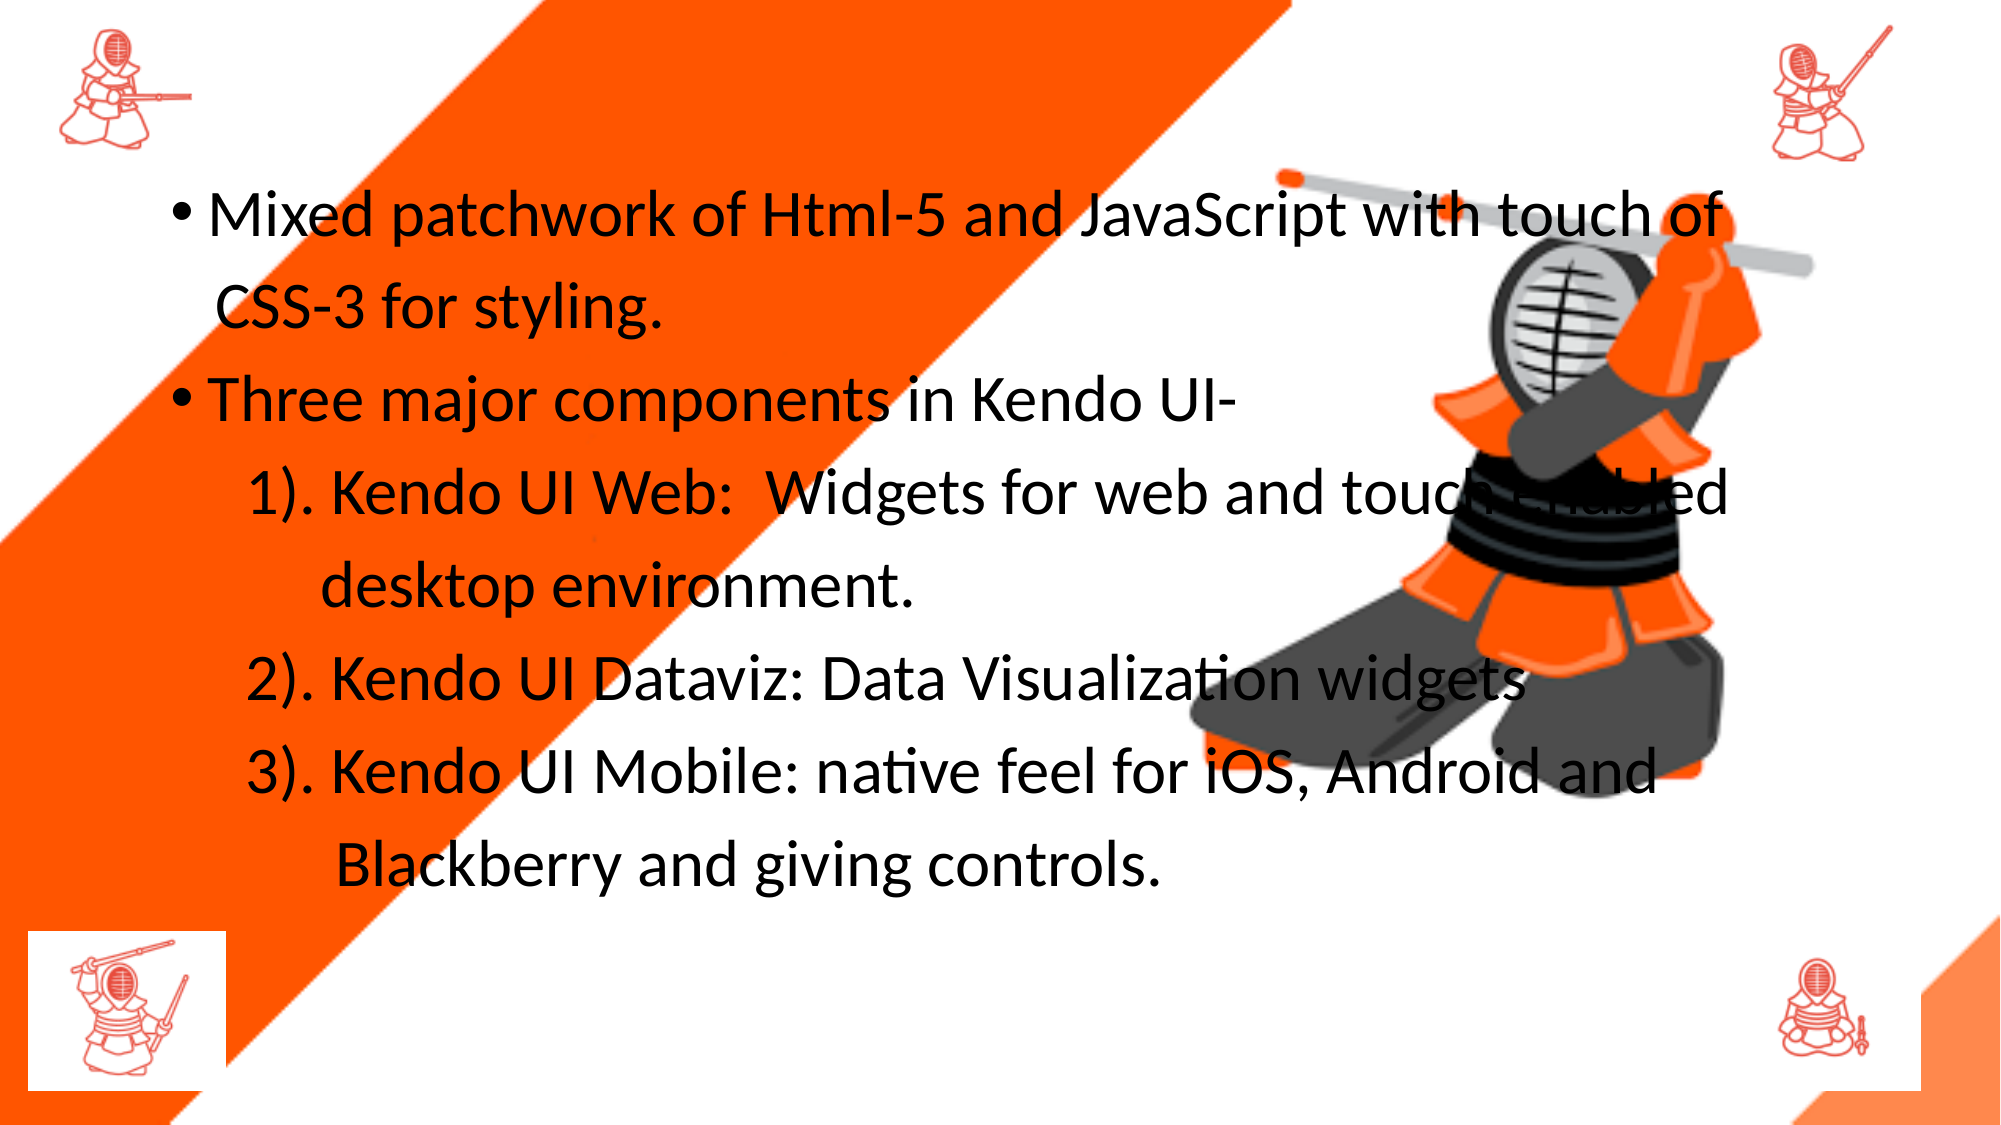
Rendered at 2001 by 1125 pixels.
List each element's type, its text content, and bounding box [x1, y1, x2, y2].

picture [0, 0, 2001, 1125]
list Mixed patchwork of Html-5 and JavaScript with touch of CSS-3 for styling. Three major components in Kendo UI- 1). Kendo UI Web: Widgets for web and touch enabled desktop environment. 2). Kendo UI Dataviz: Data Visualization widgets 3). Kendo UI Mobile: native feel for iOS, Android and Blackberry and giving controls. [155, 171, 1794, 968]
